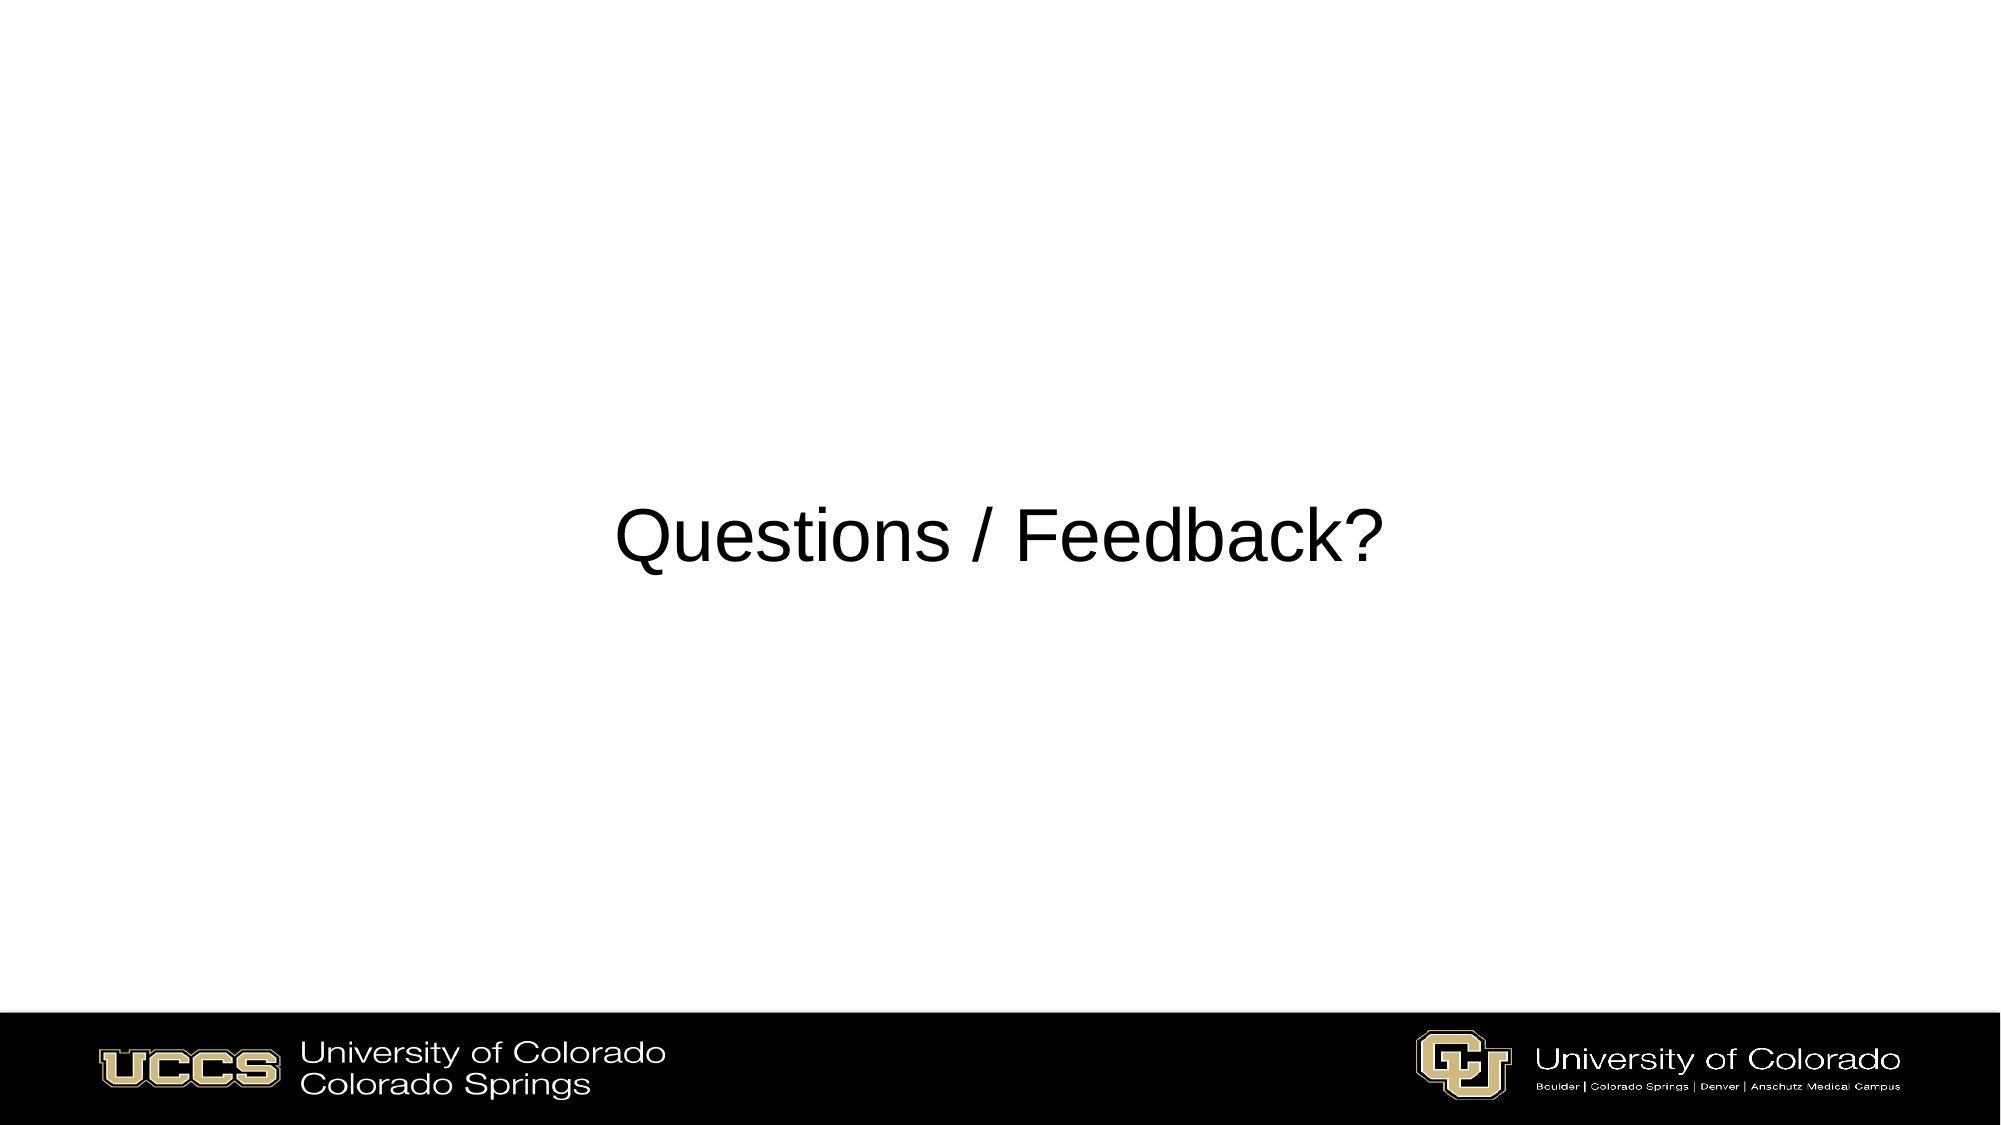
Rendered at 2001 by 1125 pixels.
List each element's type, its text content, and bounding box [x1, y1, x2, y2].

picture [1416, 1030, 1900, 1100]
title Questions / Feedback? [368, 437, 1632, 625]
picture [99, 1041, 665, 1100]
